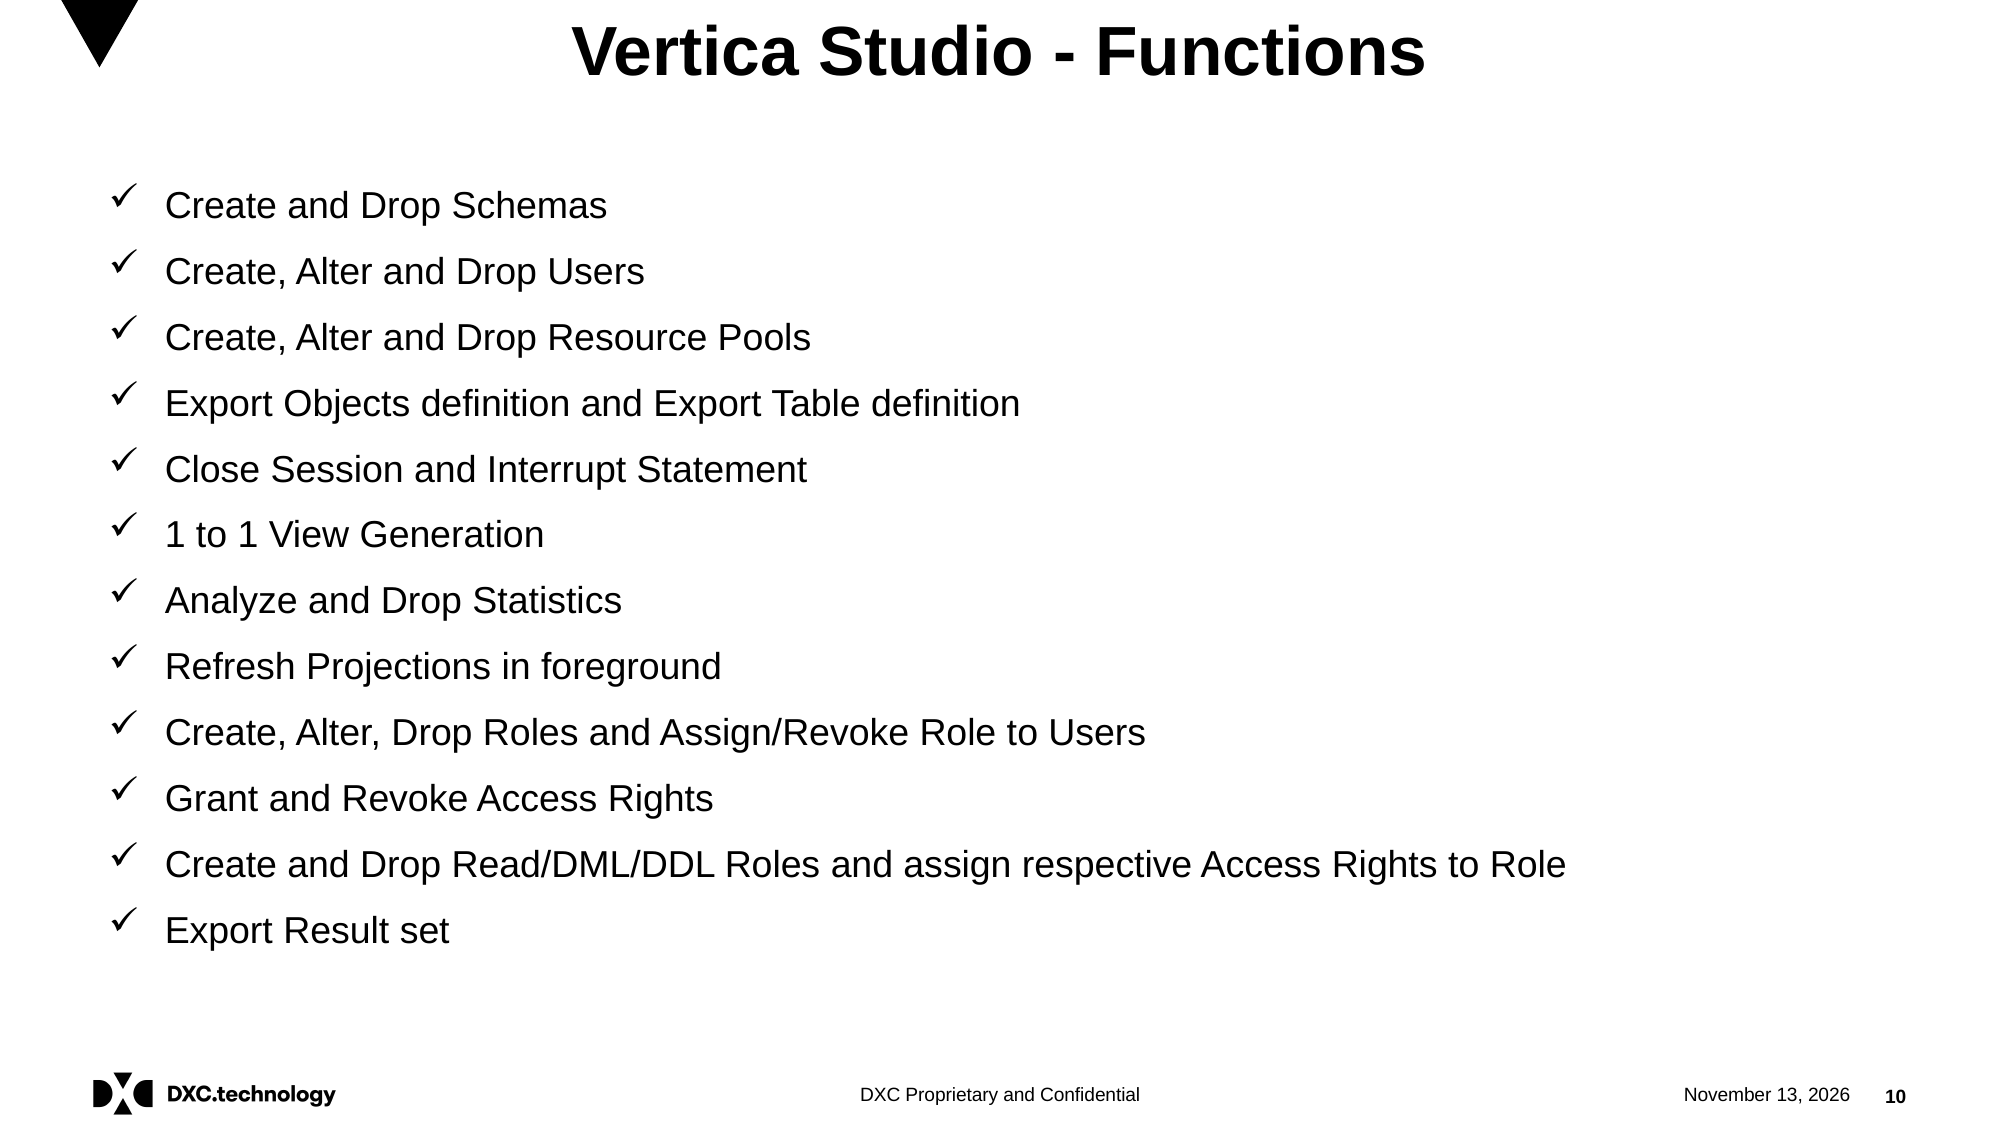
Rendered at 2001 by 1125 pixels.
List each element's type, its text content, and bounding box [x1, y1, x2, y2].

text_box Create and Drop Schemas Create, Alter and Drop Users Create, Alter and Drop Resource Pools Export Objects definition and Export Table definition Close Session and Interrupt Statement 1 to 1 View Generation Analyze and Drop Statistics Refresh Projections in foreground Create, Alter, Drop Roles and Assign/Revoke Role to Users Grant and Revoke Access Rights Create and Drop Read/DML/DDL Roles and assign respective Access Rights to Role Export Result set [93, 173, 1829, 1025]
title Vertica Studio - Functions [0, 0, 2000, 109]
